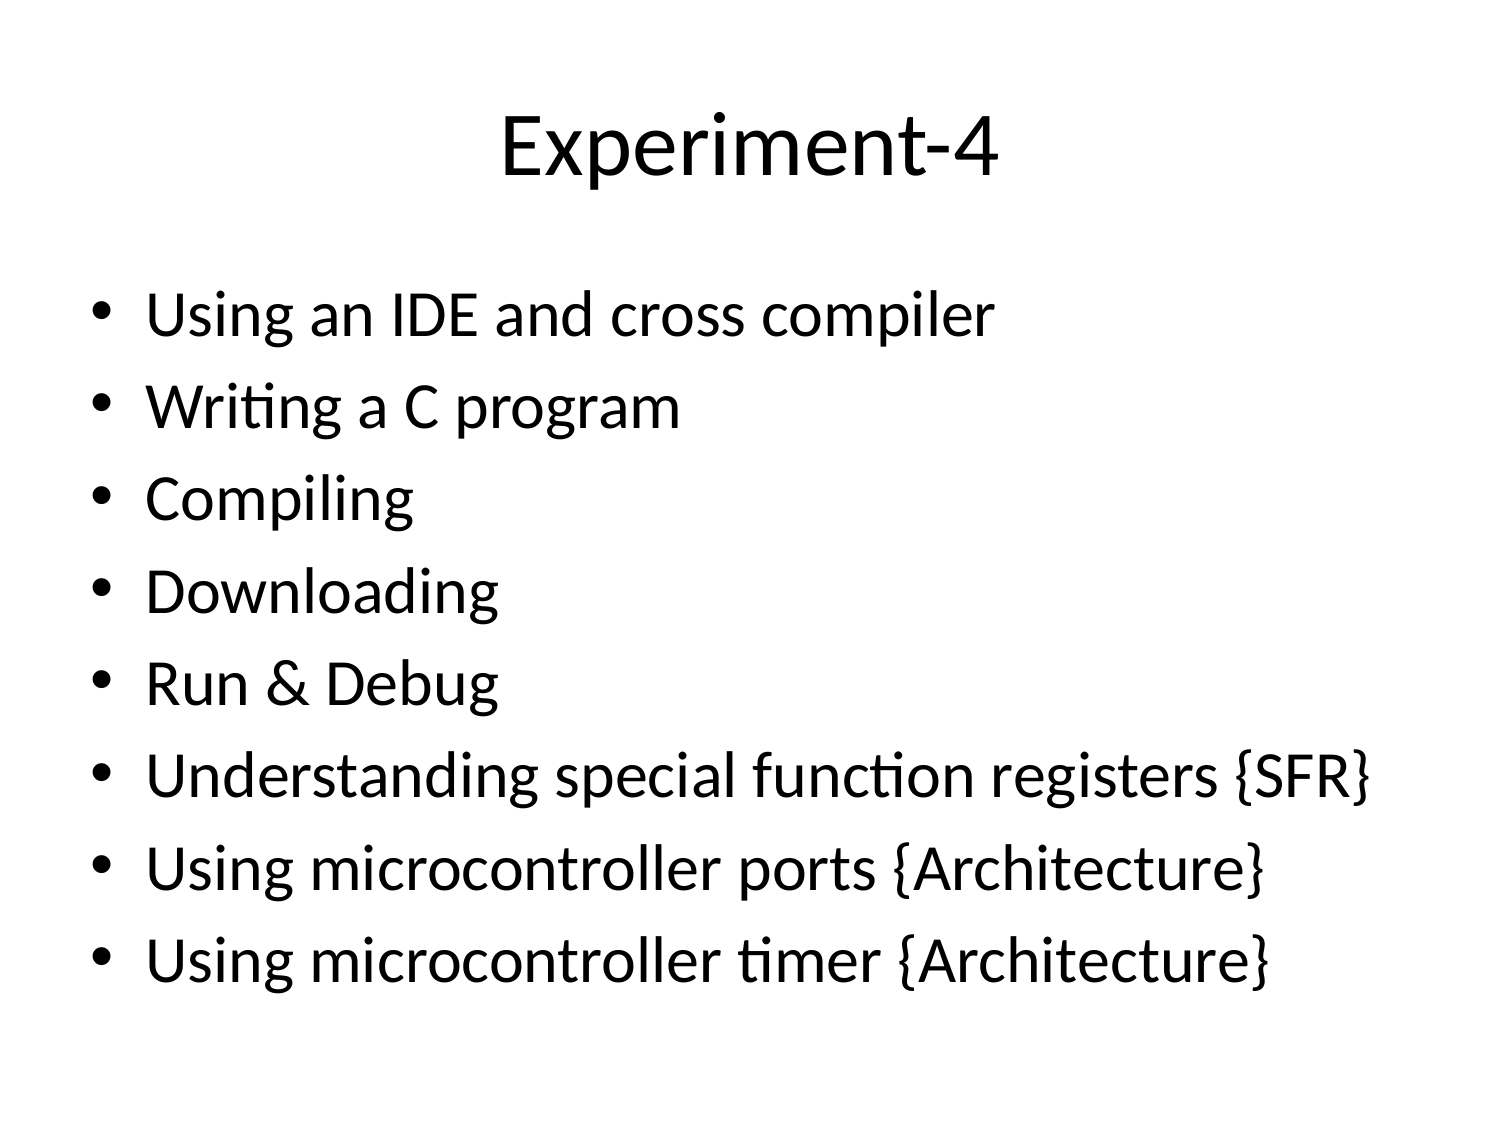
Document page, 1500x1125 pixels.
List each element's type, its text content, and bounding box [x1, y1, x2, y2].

title Experiment-4 [75, 45, 1425, 233]
list Using an IDE and cross compiler Writing a C program Compiling Downloading Run & Debug Understanding special function registers {SFR} Using microcontroller ports {Architecture} Using microcontroller timer {Architecture} [75, 262, 1425, 1005]
